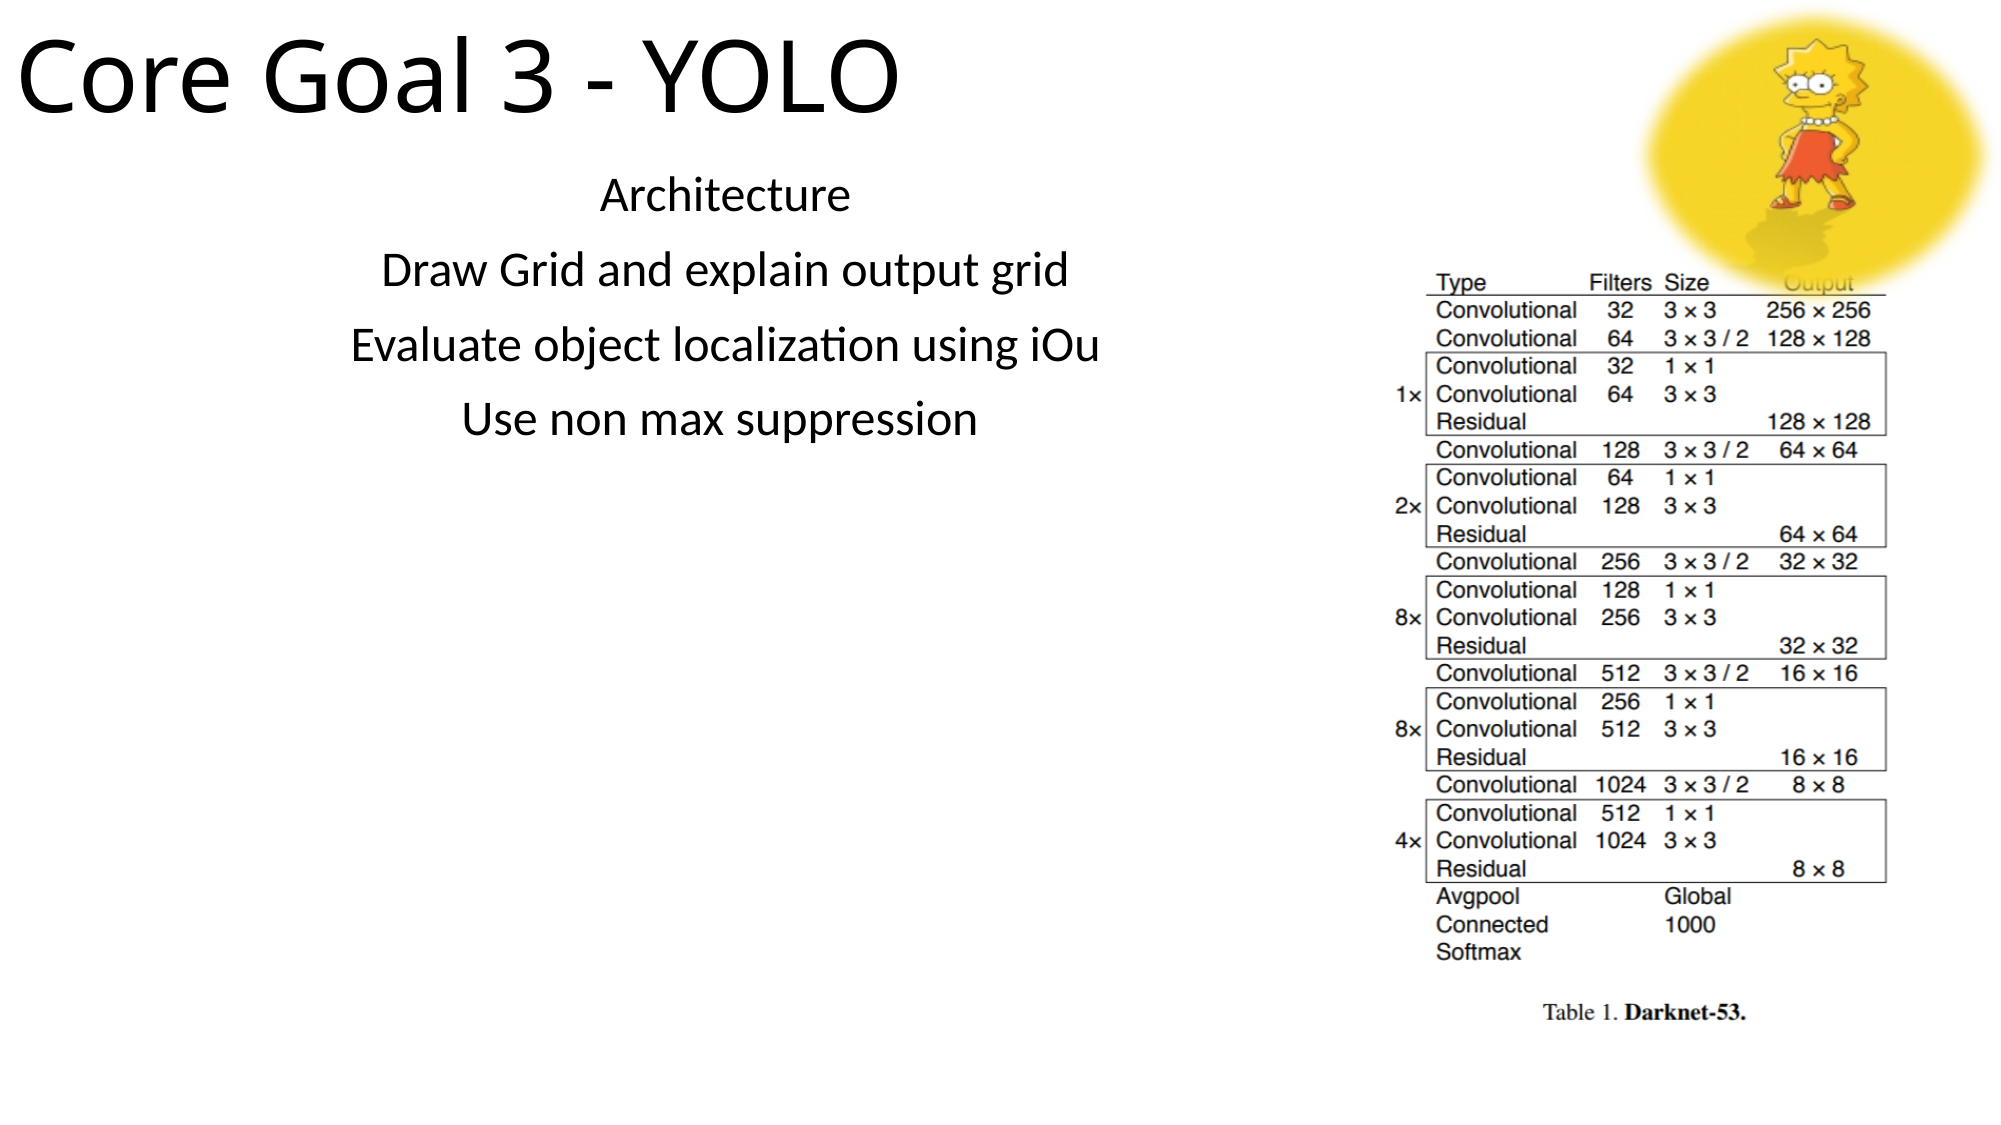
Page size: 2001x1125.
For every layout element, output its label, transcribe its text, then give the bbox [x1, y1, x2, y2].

title Core Goal 3 - YOLO [0, 37, 1628, 142]
picture [1332, 0, 2000, 1045]
subtitle Architecture Draw Grid and explain output grid Evaluate object localization using iOu Use non max suppression [65, 160, 1386, 992]
